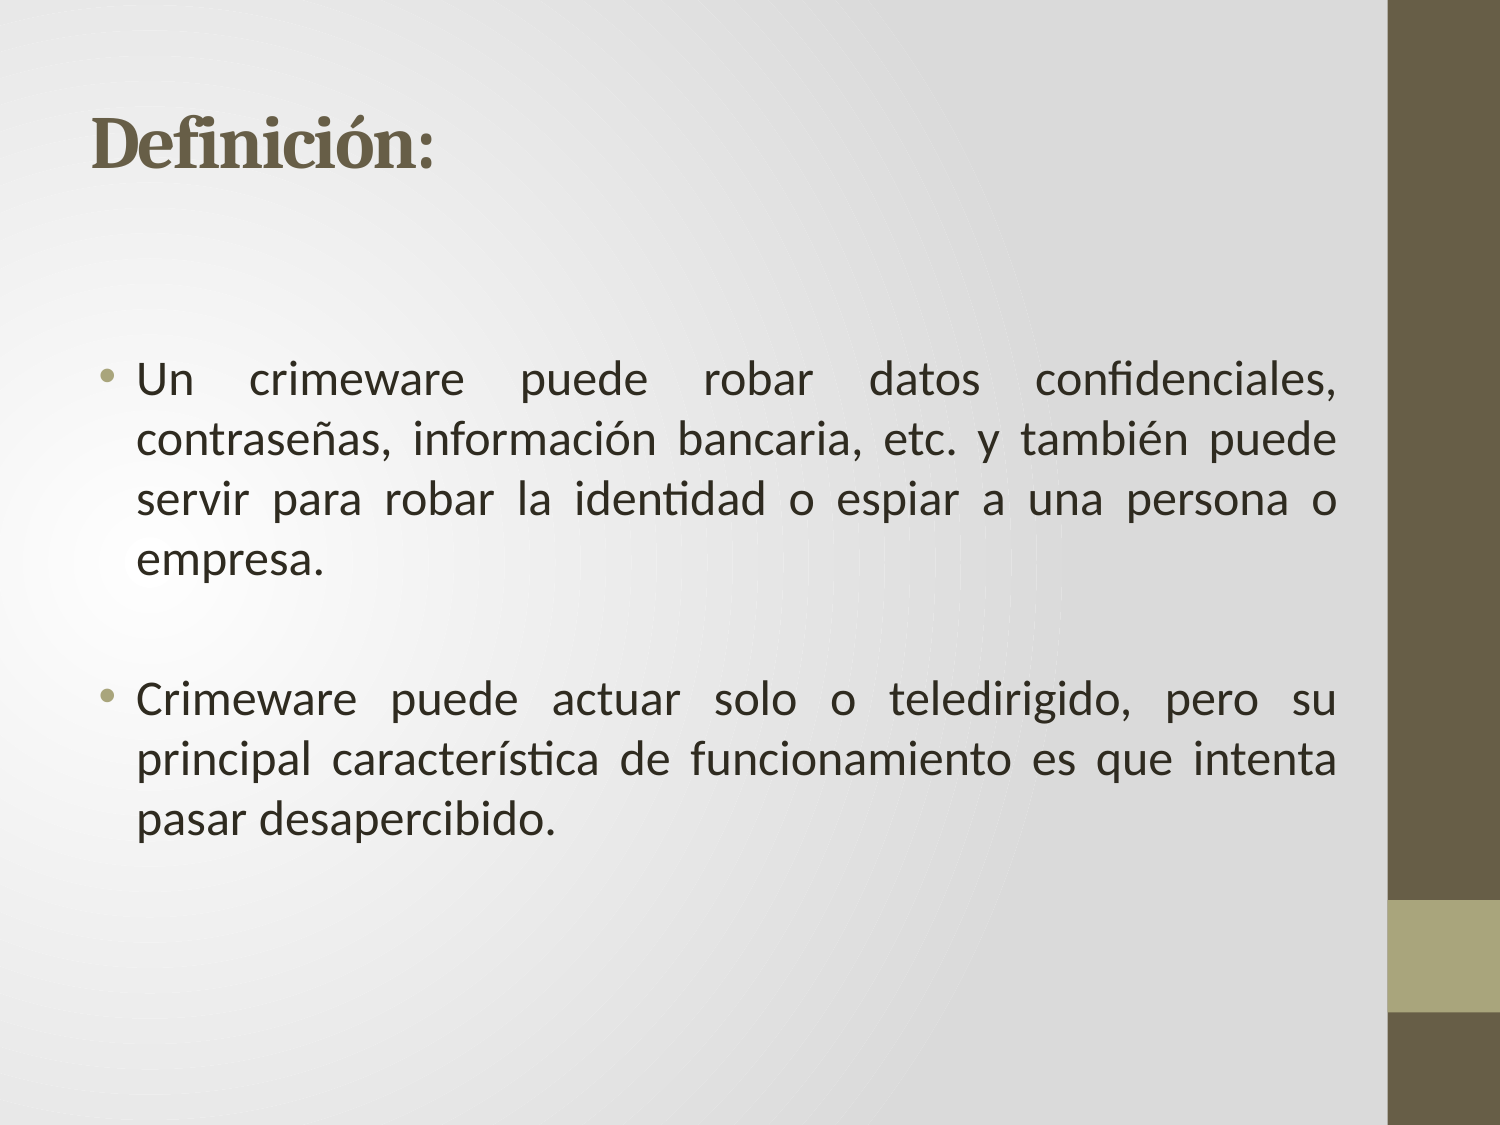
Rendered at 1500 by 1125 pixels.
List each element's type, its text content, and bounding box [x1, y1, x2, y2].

title Definición: [75, 45, 1325, 233]
list Un crimeware puede robar datos confidenciales, contraseñas, información bancaria, etc. y también puede servir para robar la identidad o espiar a una persona o empresa. Crimeware puede actuar solo o teledirigido, pero su principal característica de funcionamiento es que intenta pasar desapercibido. [64, 338, 1353, 1024]
